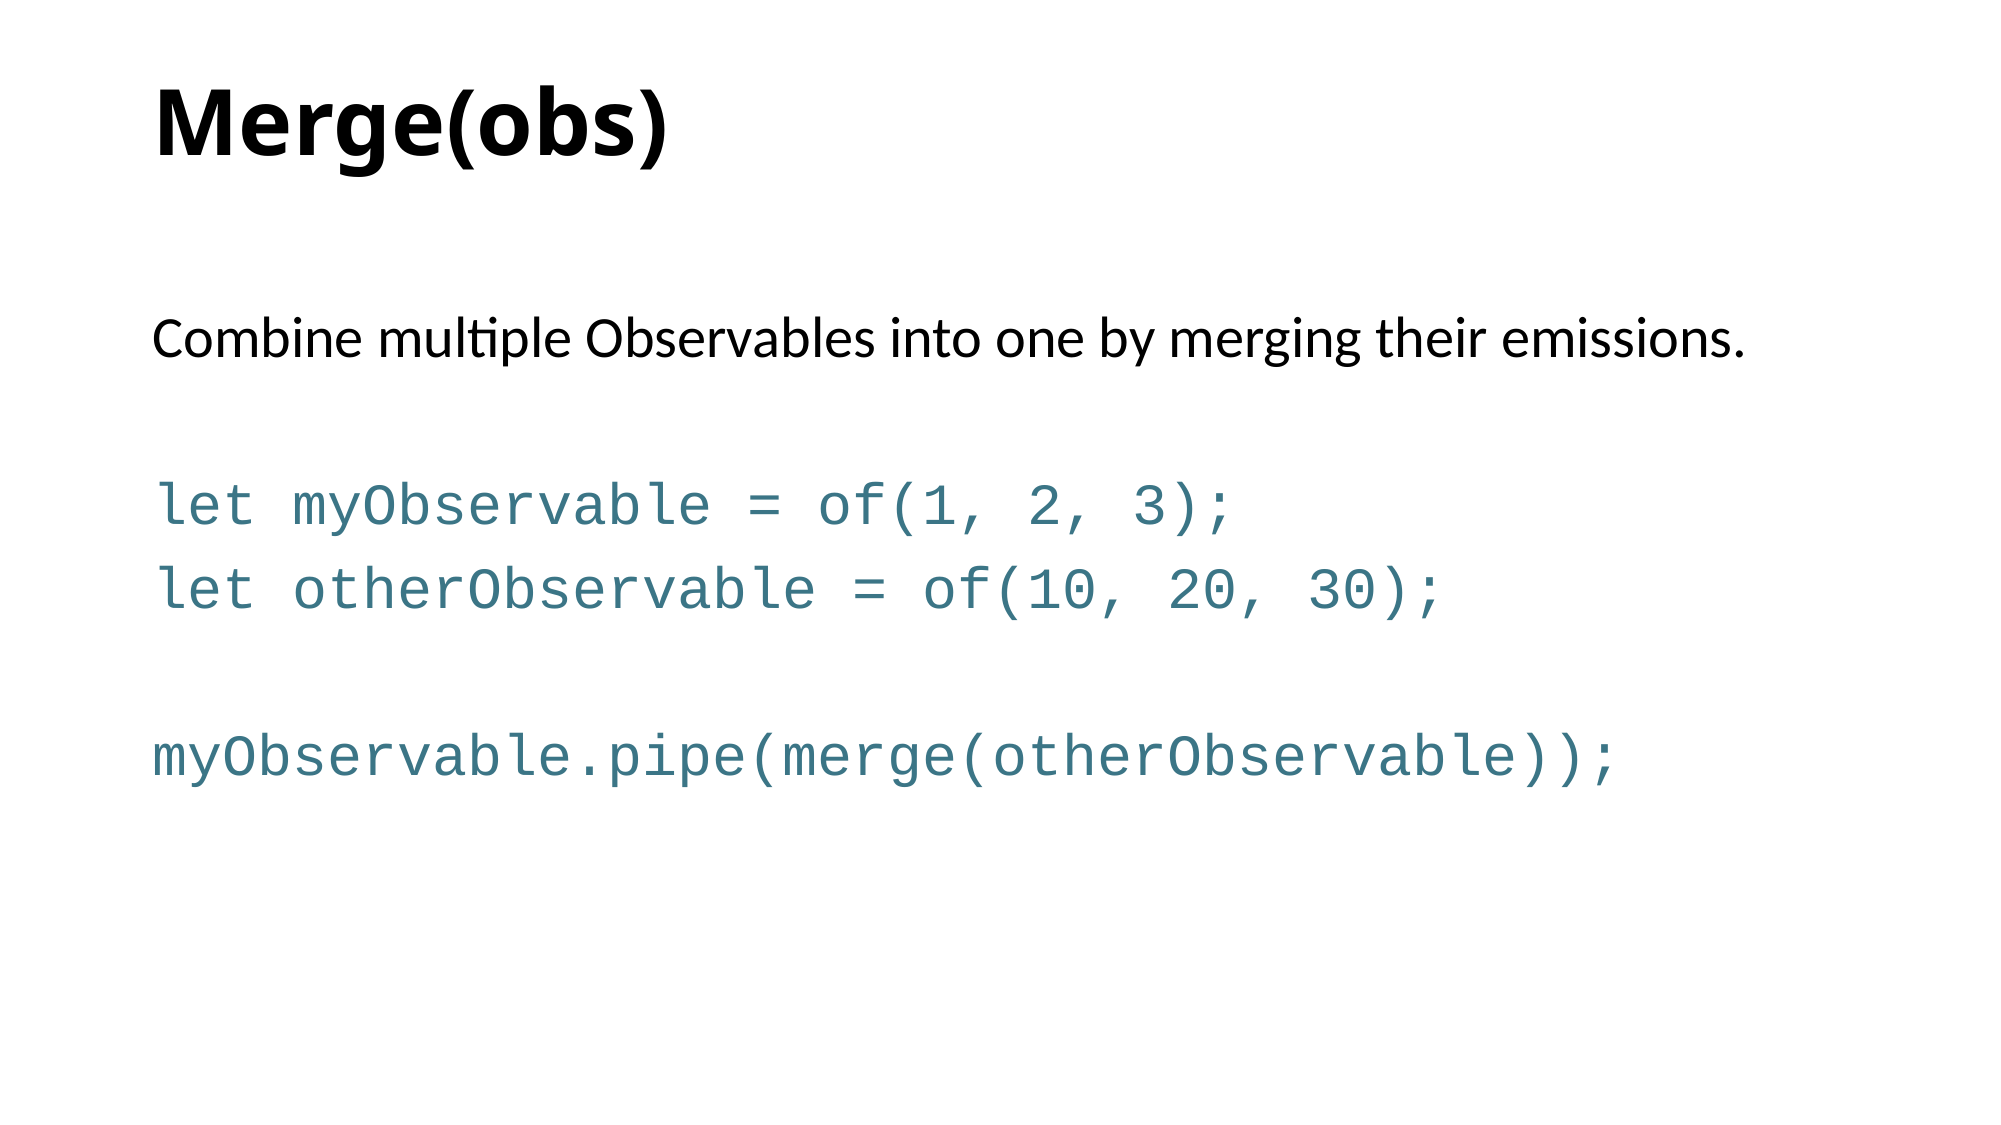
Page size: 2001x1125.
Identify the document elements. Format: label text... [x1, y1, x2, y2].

list Combine multiple Observables into one by merging their emissions. let myObservable = of(1, 2, 3); let otherObservable = of(10, 20, 30); myObservable.pipe(merge(otherObservable)); [137, 299, 1863, 1060]
title Merge(obs) [137, 59, 1863, 191]
